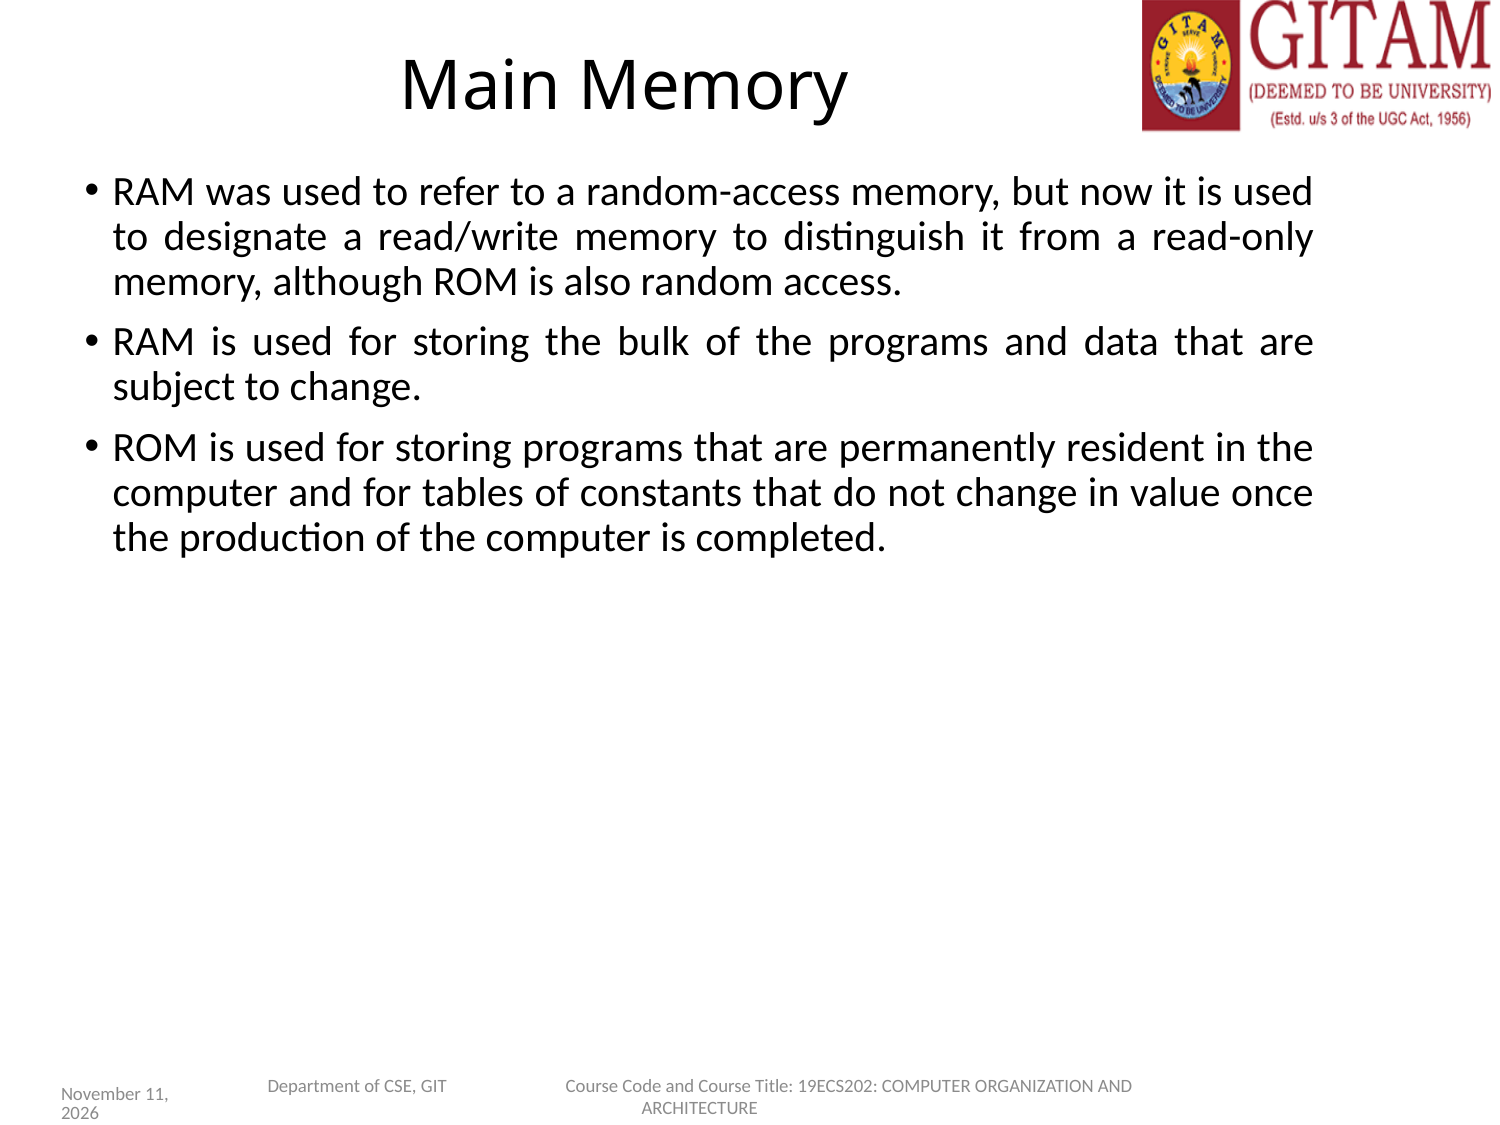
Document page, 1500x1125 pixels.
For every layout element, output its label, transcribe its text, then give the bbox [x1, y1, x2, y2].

list RAM was used to refer to a random-access memory, but now it is used to designate a read/write memory to distinguish it from a read-only memory, although ROM is also random access. RAM is used for storing the bulk of the programs and data that are subject to change. ROM is used for storing programs that are permanently resident in the computer and for tables of constants that do not change in value once the production of the computer is completed. [69, 161, 1330, 1068]
title Main Memory [40, 32, 1209, 142]
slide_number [45, 1063, 194, 1123]
picture [1142, 0, 1499, 134]
footer Department of CSE, GIT Course Code and Course Title: 19ECS202: COMPUTER ORGANIZATION AND ARCHITECTURE [238, 1067, 1161, 1125]
